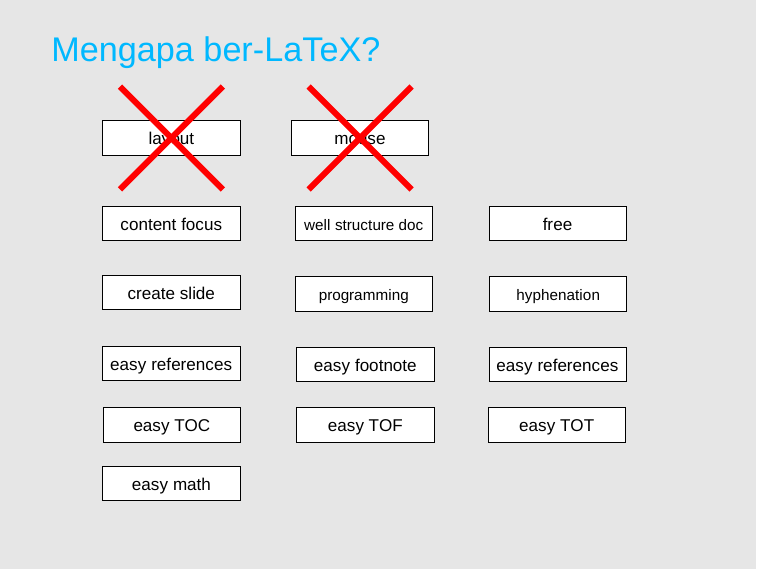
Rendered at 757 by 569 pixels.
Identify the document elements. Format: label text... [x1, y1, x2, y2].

text_box layout [223, 120, 241, 156]
text_box content focus [102, 206, 241, 241]
text_box easy TOT [488, 407, 626, 443]
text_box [308, 86, 412, 190]
text_box easy TOF [296, 407, 435, 443]
text_box create slide [102, 275, 241, 310]
text_box easy references [489, 347, 627, 382]
title Mengapa ber-LaTeX? [51, 26, 719, 70]
text_box mouse [291, 120, 308, 156]
text_box hyphenation [489, 276, 627, 312]
text_box easy math [102, 466, 241, 501]
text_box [119, 86, 223, 190]
text_box well structure doc [295, 206, 433, 241]
text_box programming [295, 276, 433, 312]
text_box layout [102, 120, 119, 156]
text_box easy TOC [103, 407, 241, 443]
text_box free [489, 206, 627, 241]
text_box easy references [102, 346, 241, 381]
text_box mouse [412, 120, 429, 156]
text_box easy footnote [296, 347, 435, 382]
